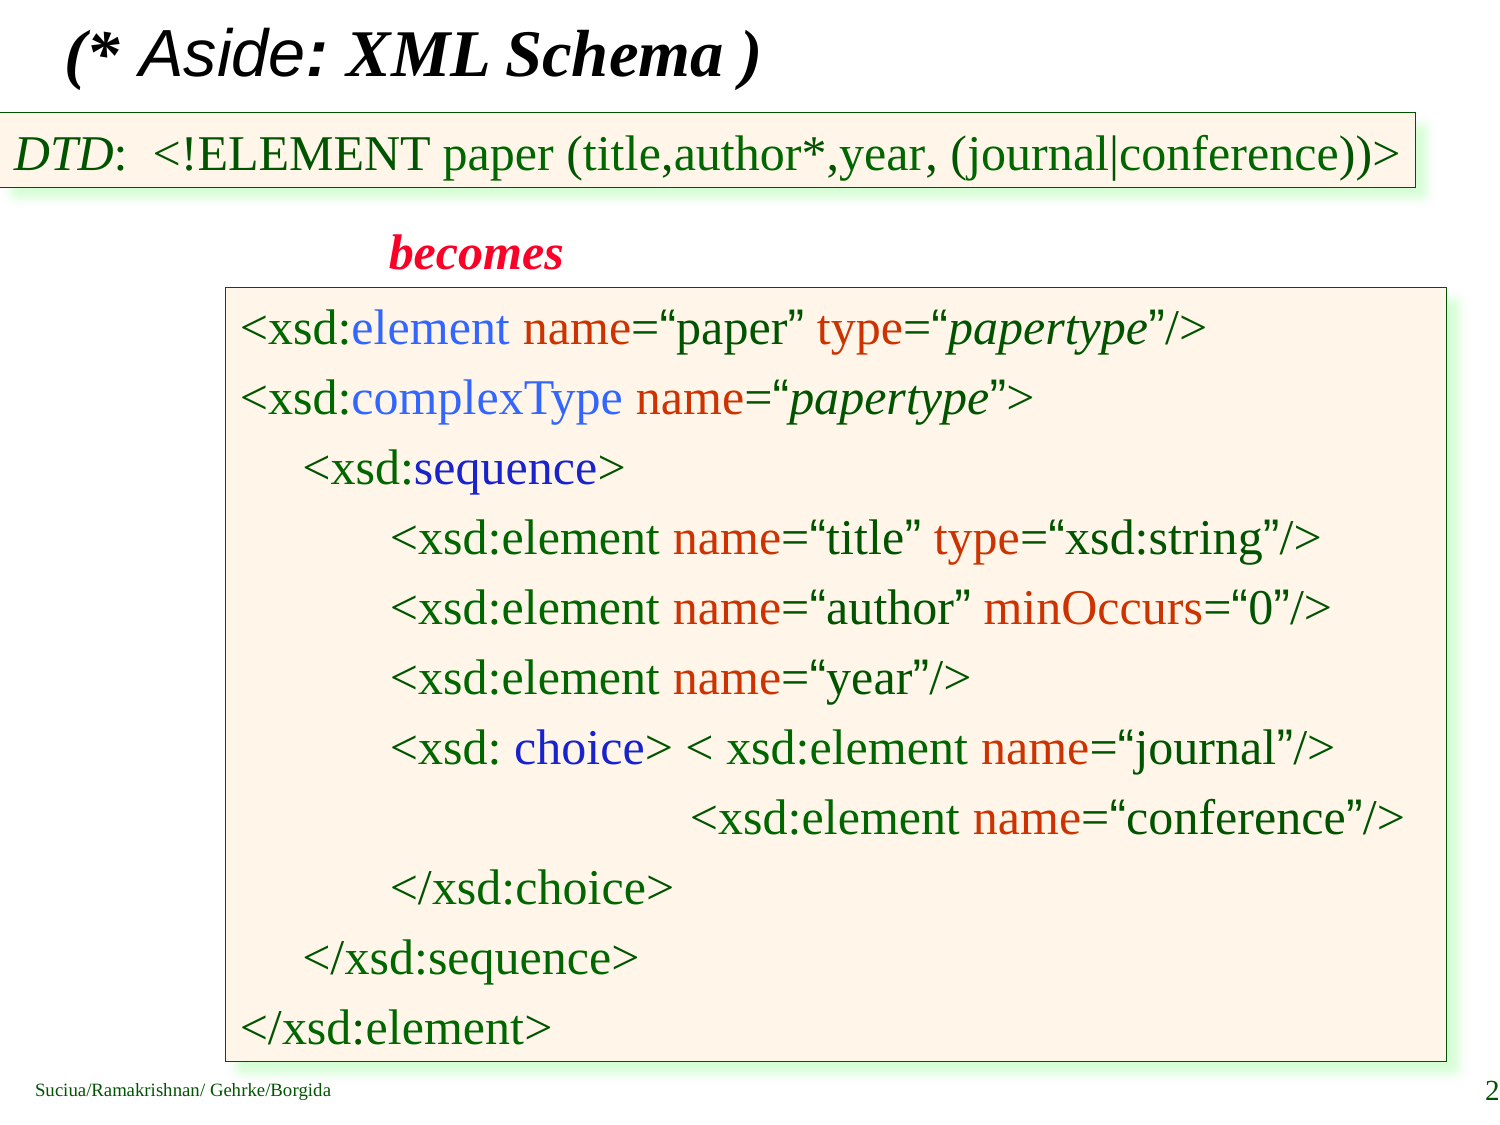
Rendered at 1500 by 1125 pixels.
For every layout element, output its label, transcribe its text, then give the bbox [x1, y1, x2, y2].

text_box DTD: <!ELEMENT paper (title,author*,year, (journal|conference))> [0, 112, 1415, 188]
title (* Aside: XML Schema ) [50, 0, 1387, 100]
list <xsd:element name=“paper” type=“papertype”/> <xsd:complexType name=“papertype”> <xsd:sequence> <xsd:element name=“title” type=“xsd:string”/> <xsd:element name=“author” minOccurs=“0”/> <xsd:element name=“year”/> <xsd: choice> < xsd:element name=“journal”/> <xsd:element name=“conference”/> </xsd:choice> </xsd:sequence> </xsd:element> [225, 287, 1447, 1062]
text_box becomes [373, 212, 579, 288]
